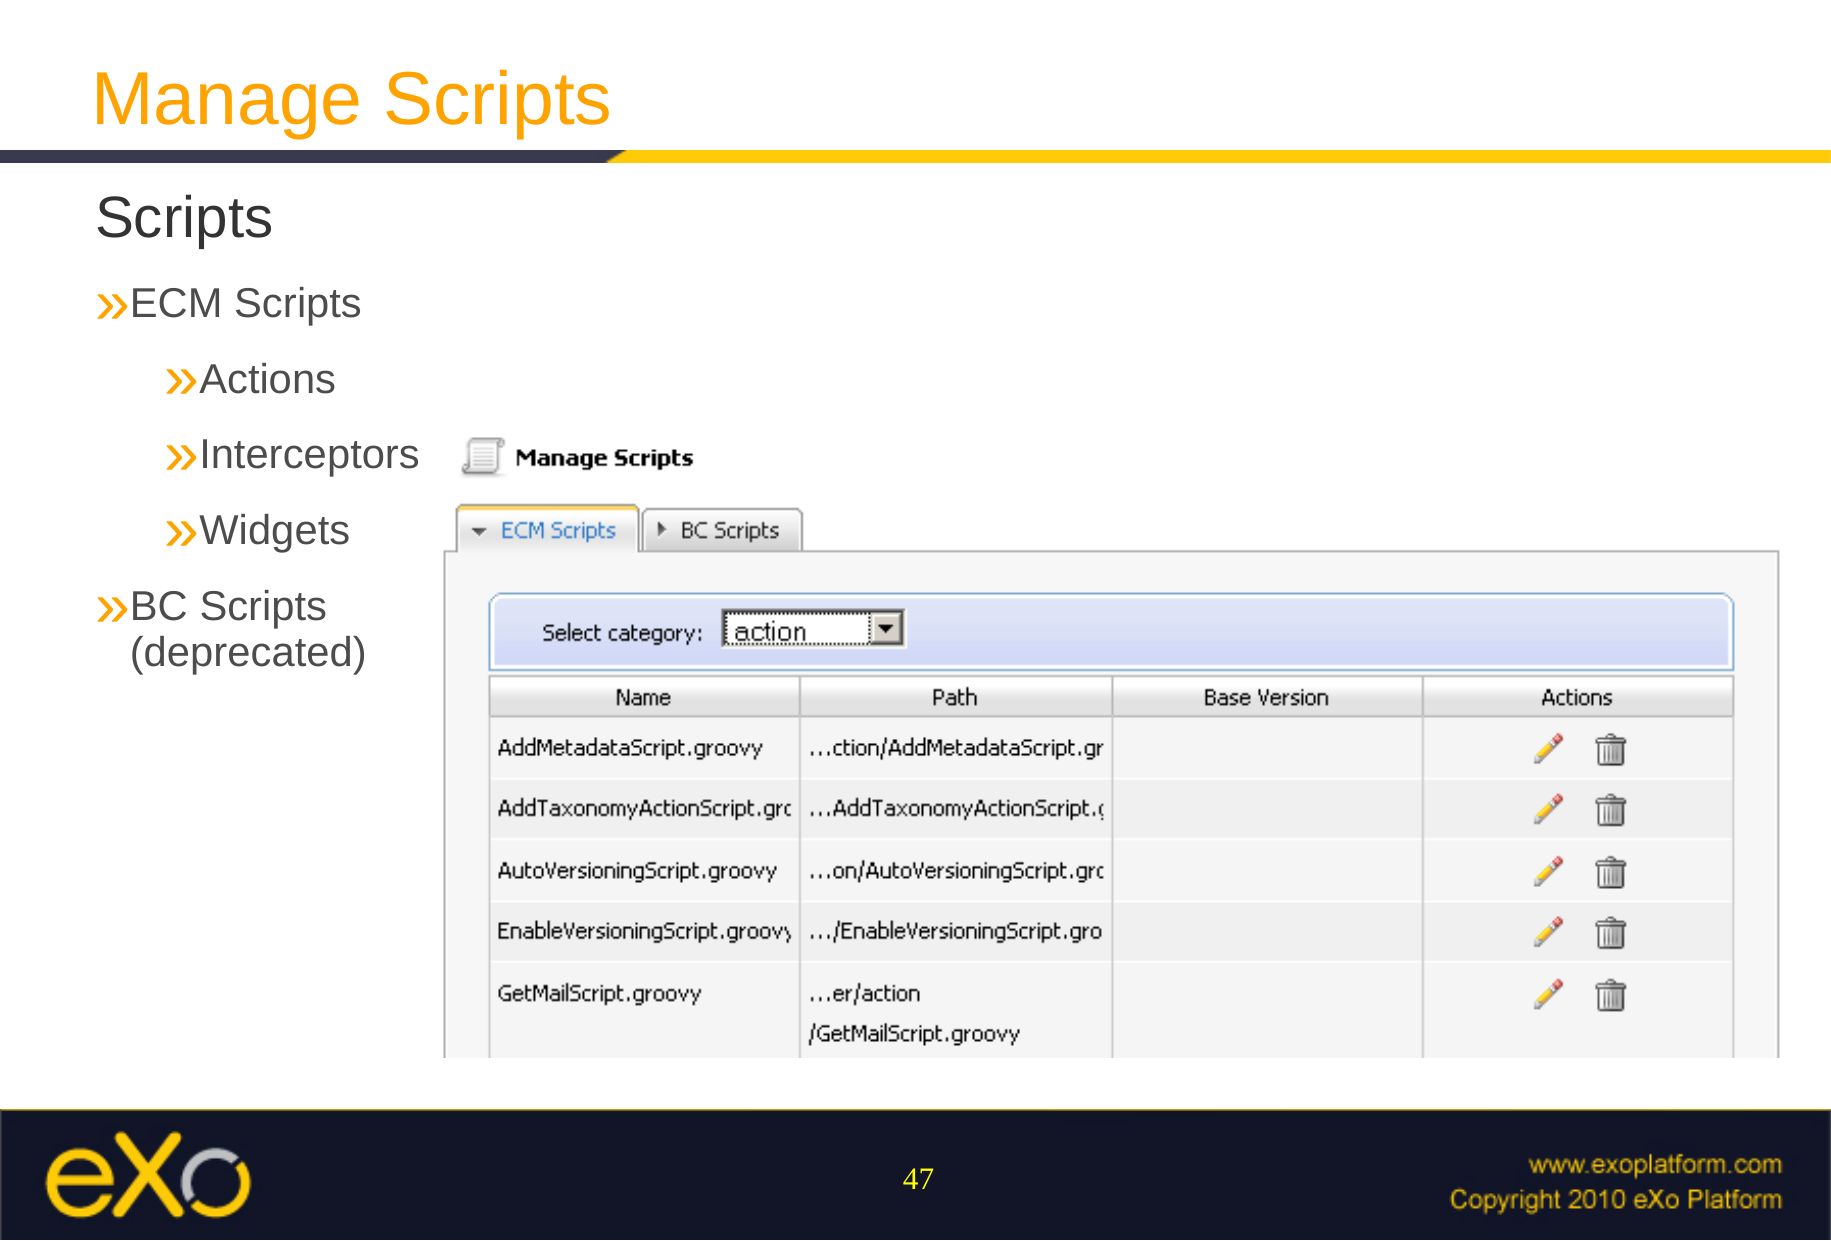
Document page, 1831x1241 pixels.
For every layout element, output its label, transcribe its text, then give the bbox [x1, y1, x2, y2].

picture [442, 430, 1790, 1058]
picture [0, 1108, 1831, 1241]
text_box Scripts ECM Scripts Actions Interceptors Widgets BC Scripts (deprecated) [94, 186, 1746, 739]
text_box Manage Scripts [91, 60, 1742, 140]
picture [0, 149, 1831, 163]
